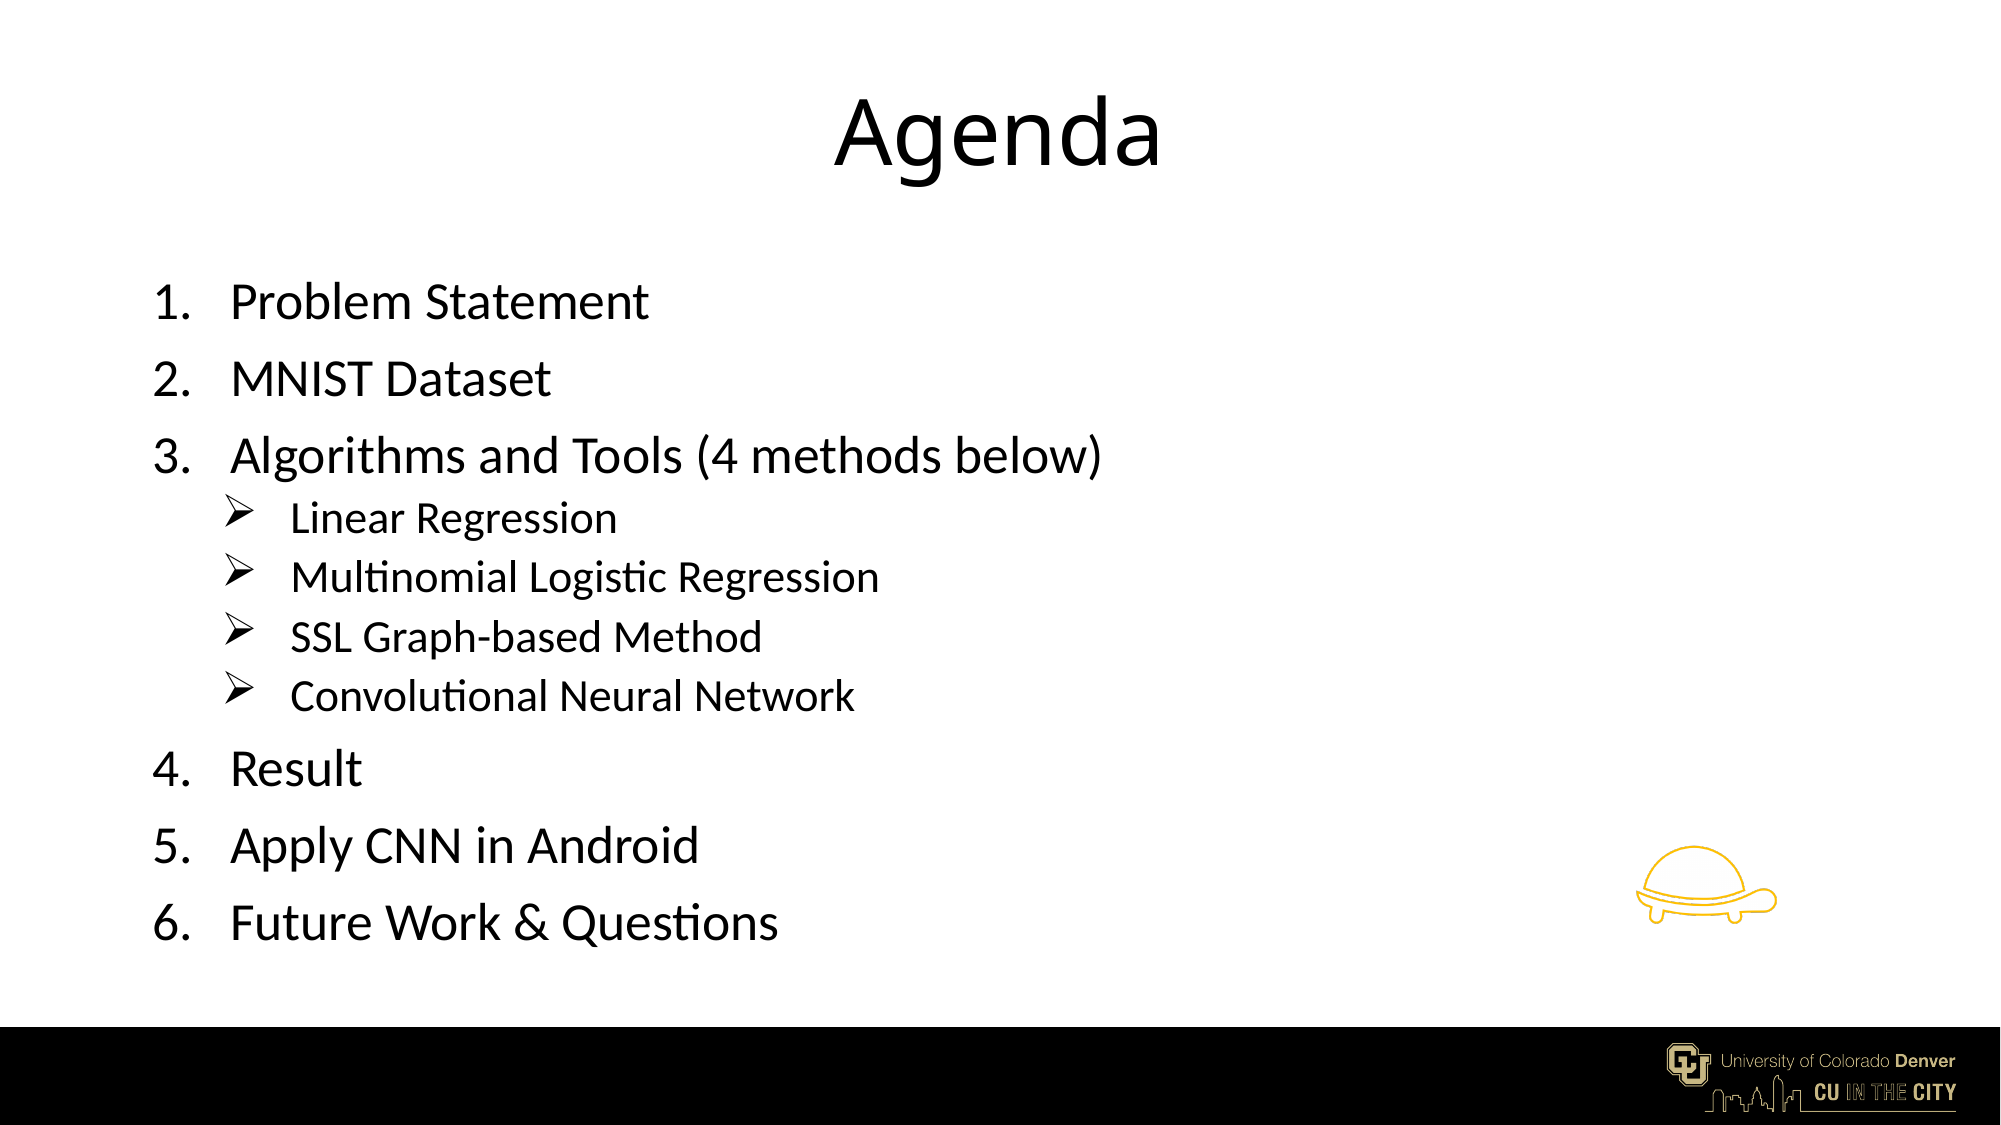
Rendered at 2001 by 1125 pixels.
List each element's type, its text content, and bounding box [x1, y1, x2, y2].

picture [1631, 809, 1782, 960]
title Agenda [137, 27, 1863, 245]
picture [1666, 1042, 1957, 1112]
list Problem Statement MNIST Dataset Algorithms and Tools (4 methods below) Linear Regression Multinomial Logistic Regression SSL Graph-based Method Convolutional Neural Network Result Apply CNN in Android Future Work & Questions [137, 265, 1863, 960]
